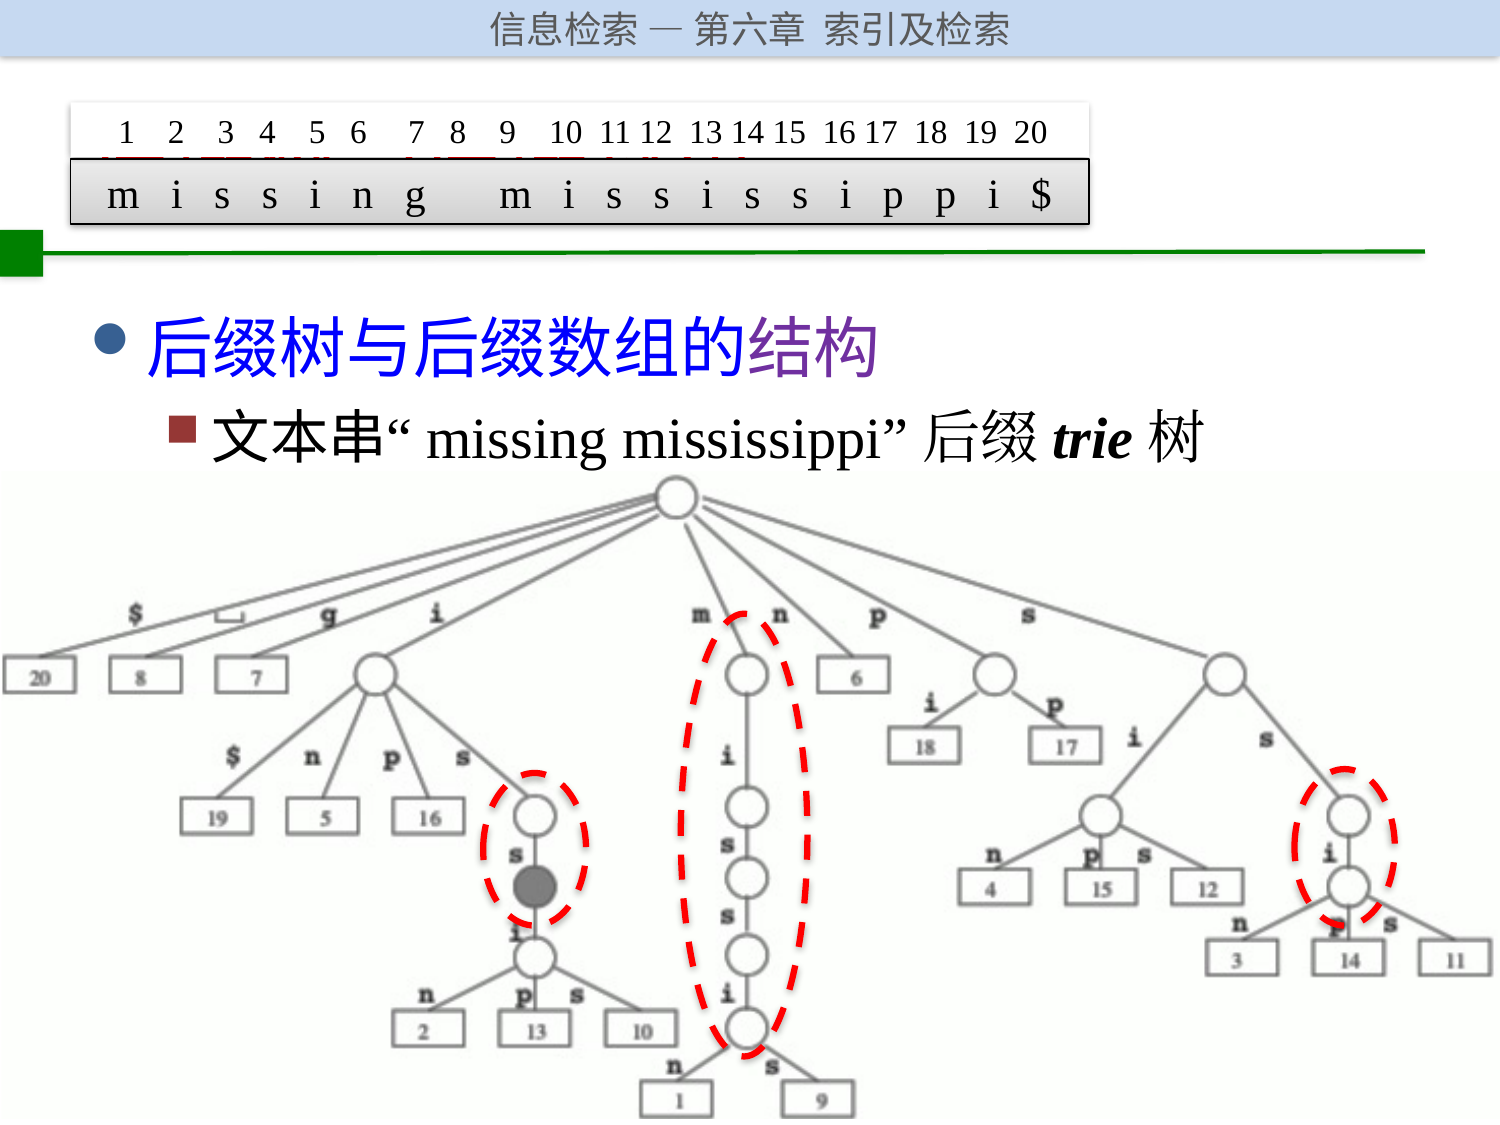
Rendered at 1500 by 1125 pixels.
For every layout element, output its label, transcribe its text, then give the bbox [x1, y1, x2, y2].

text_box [70, 102, 1090, 225]
title 后缀树与后缀数组 [75, 83, 1425, 220]
picture [1, 471, 1500, 1119]
list 后缀树与后缀数组的结构 文本串“missing mississippi”后缀trie树 [75, 282, 1425, 470]
